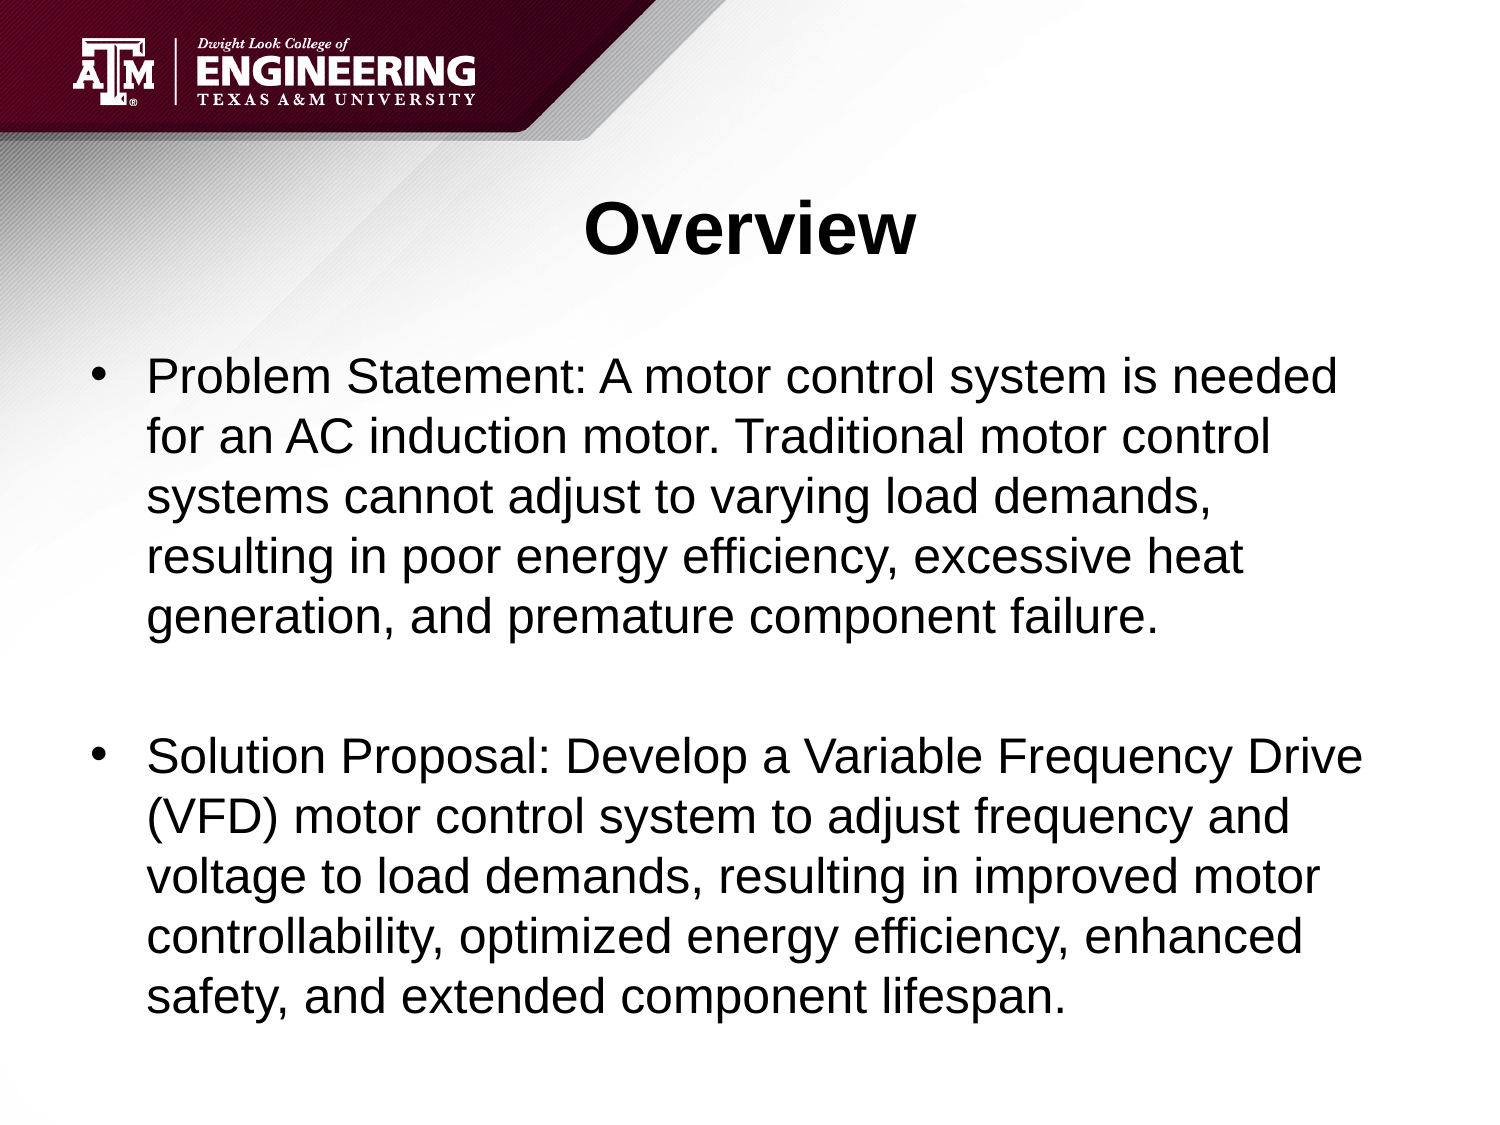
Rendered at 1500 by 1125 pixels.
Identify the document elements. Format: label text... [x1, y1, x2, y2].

title Overview [75, 172, 1425, 304]
picture [0, 0, 1500, 1125]
list Problem Statement: A motor control system is needed for an AC induction motor. Traditional motor control systems cannot adjust to varying load demands, resulting in poor energy efficiency, excessive heat generation, and premature component failure. Solution Proposal: Develop a Variable Frequency Drive (VFD) motor control system to adjust frequency and voltage to load demands, resulting in improved motor controllability, optimized energy efficiency, enhanced safety, and extended component lifespan. [75, 336, 1425, 1097]
